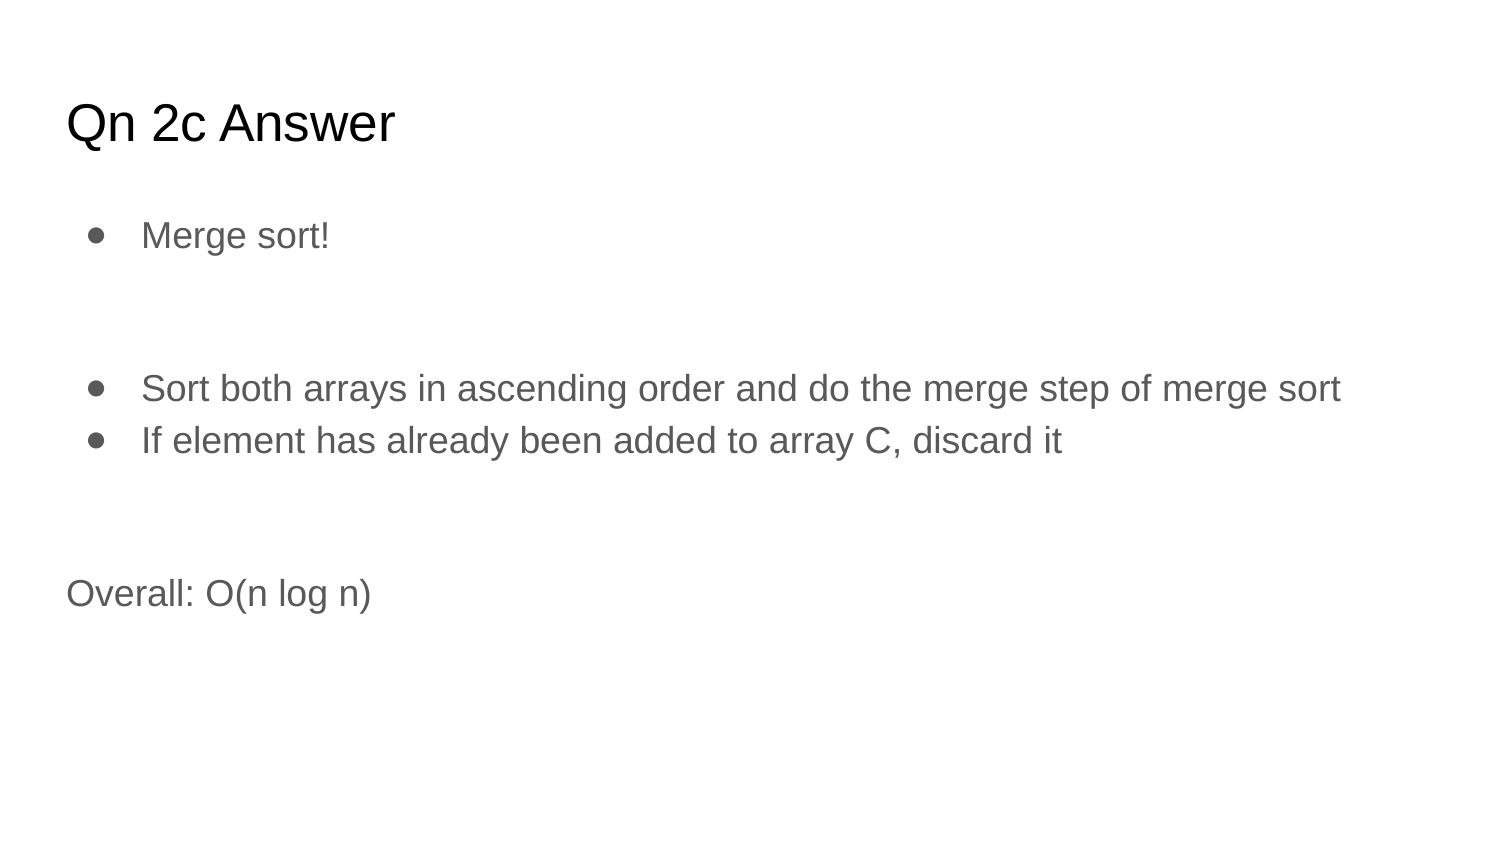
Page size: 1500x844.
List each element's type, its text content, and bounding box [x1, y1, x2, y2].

list Merge sort! Sort both arrays in ascending order and do the merge step of merge sort If element has already been added to array C, discard it Overall: O(n log n) [51, 189, 1449, 750]
title Qn 2c Answer [51, 72, 1449, 167]
